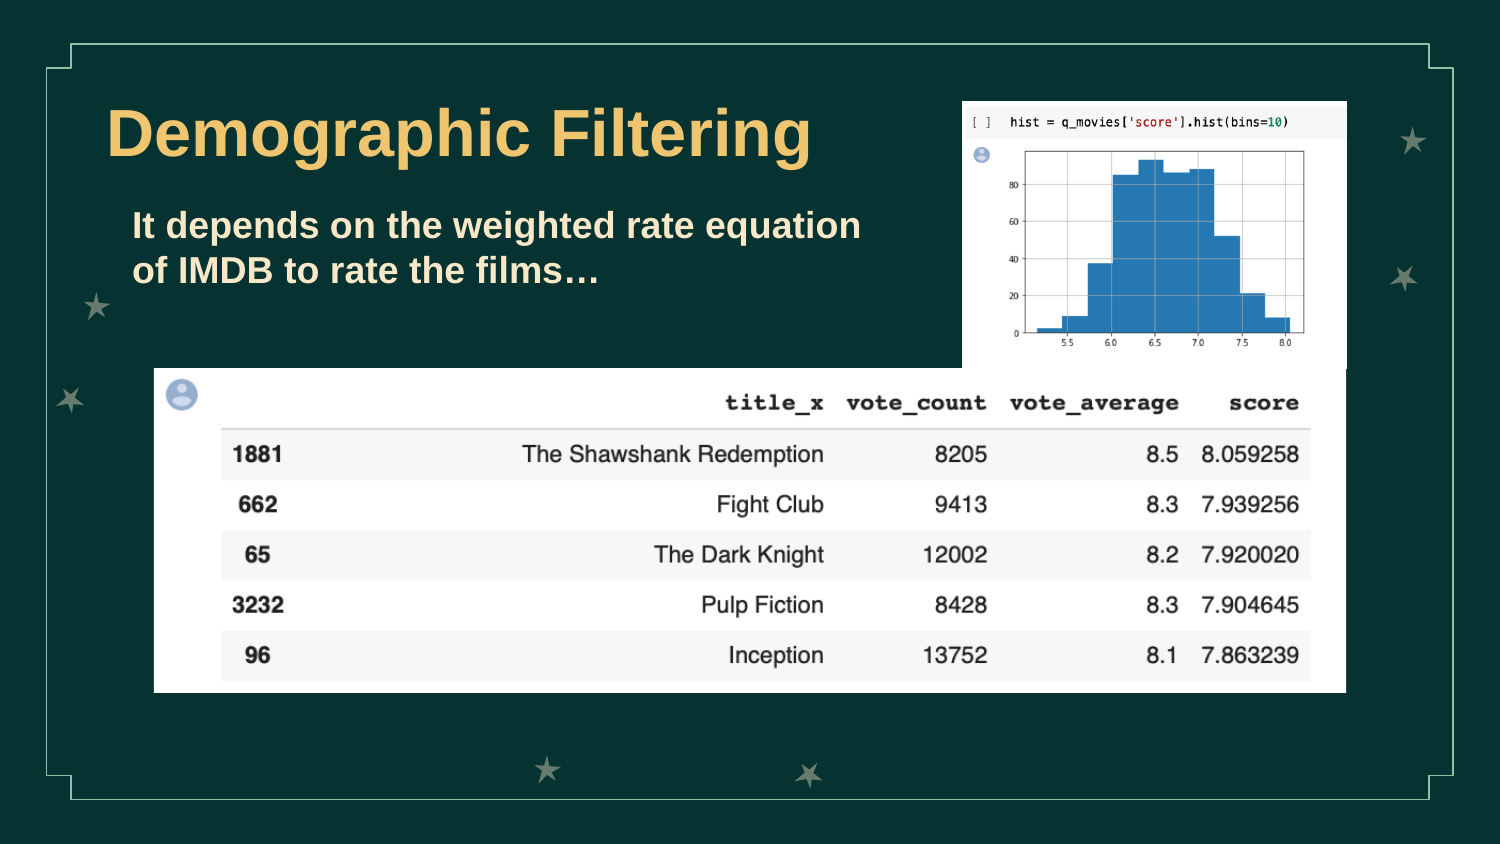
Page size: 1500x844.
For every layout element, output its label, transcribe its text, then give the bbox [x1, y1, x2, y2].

picture [153, 101, 1347, 694]
text_box Demographic Filtering [91, 82, 842, 178]
text_box It depends on the weighted rate equation of IMDB to rate the films… [117, 185, 879, 390]
